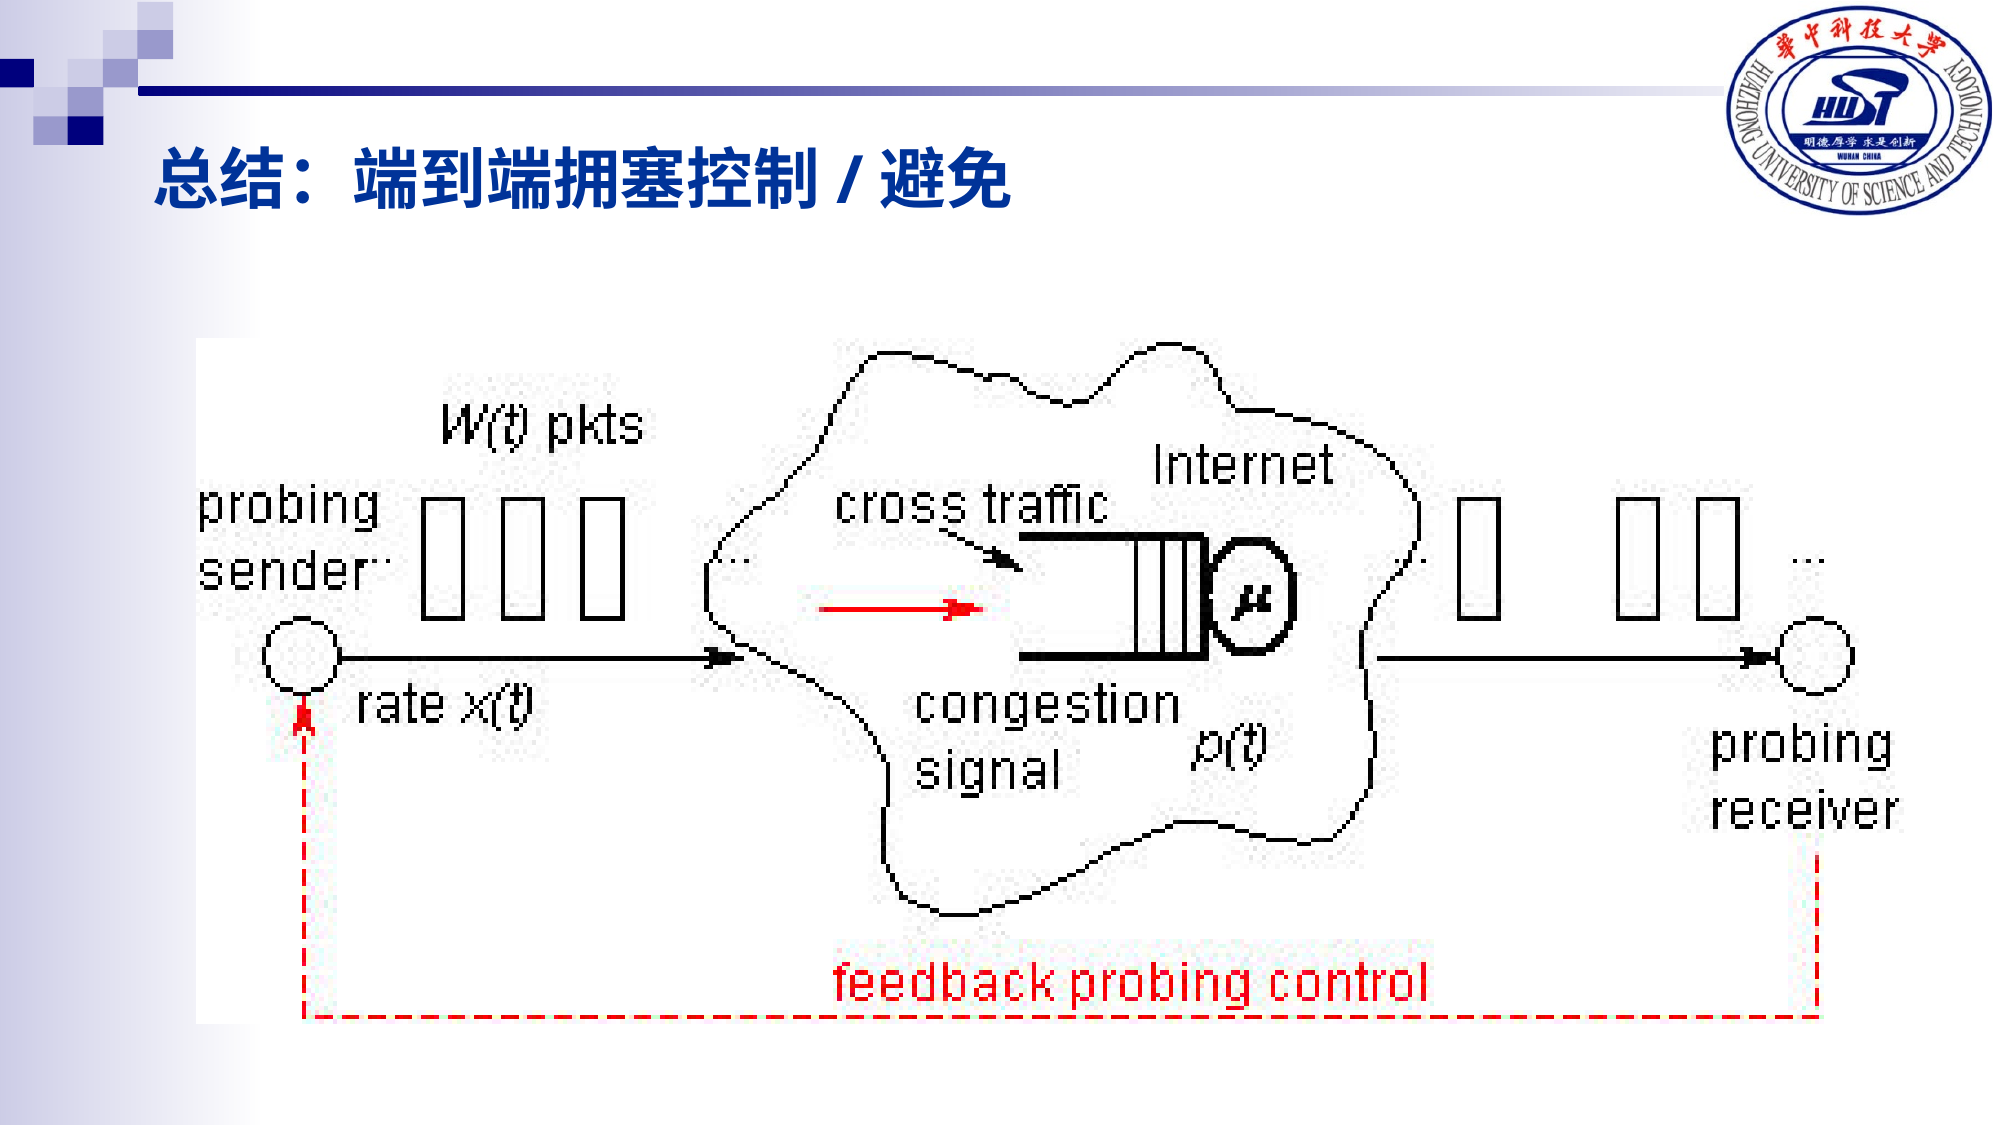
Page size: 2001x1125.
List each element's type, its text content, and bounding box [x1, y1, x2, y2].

picture [196, 337, 1904, 1024]
title 总结：端到端拥塞控制/避免 [137, 90, 1551, 263]
picture [1724, 1, 1993, 219]
